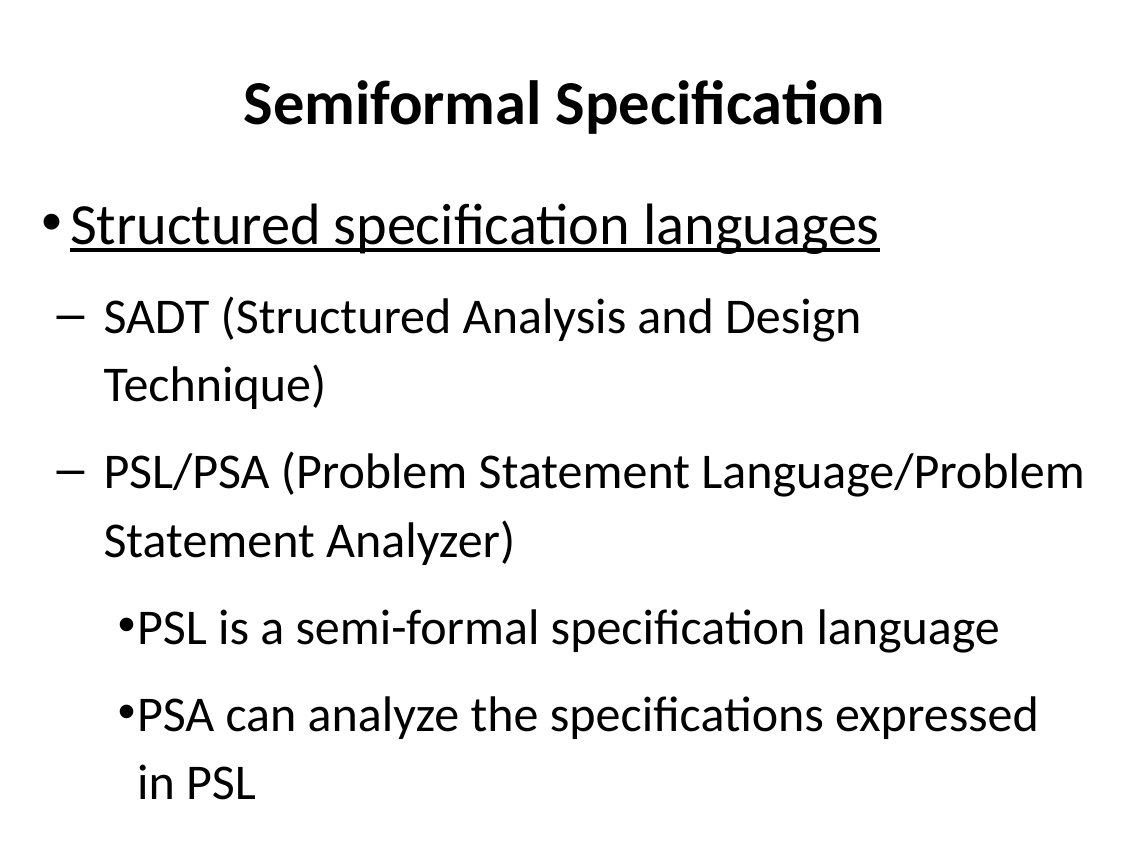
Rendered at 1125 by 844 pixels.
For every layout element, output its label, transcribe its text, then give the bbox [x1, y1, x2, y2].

title Semiformal Specification [204, 46, 925, 152]
list Structured specification languages SADT (Structured Analysis and Design Technique) PSL/PSA (Problem Statement Language/Problem Statement Analyzer) PSL is a semi-formal specification language PSA can analyze the specifications expressed in PSL [39, 171, 1090, 627]
